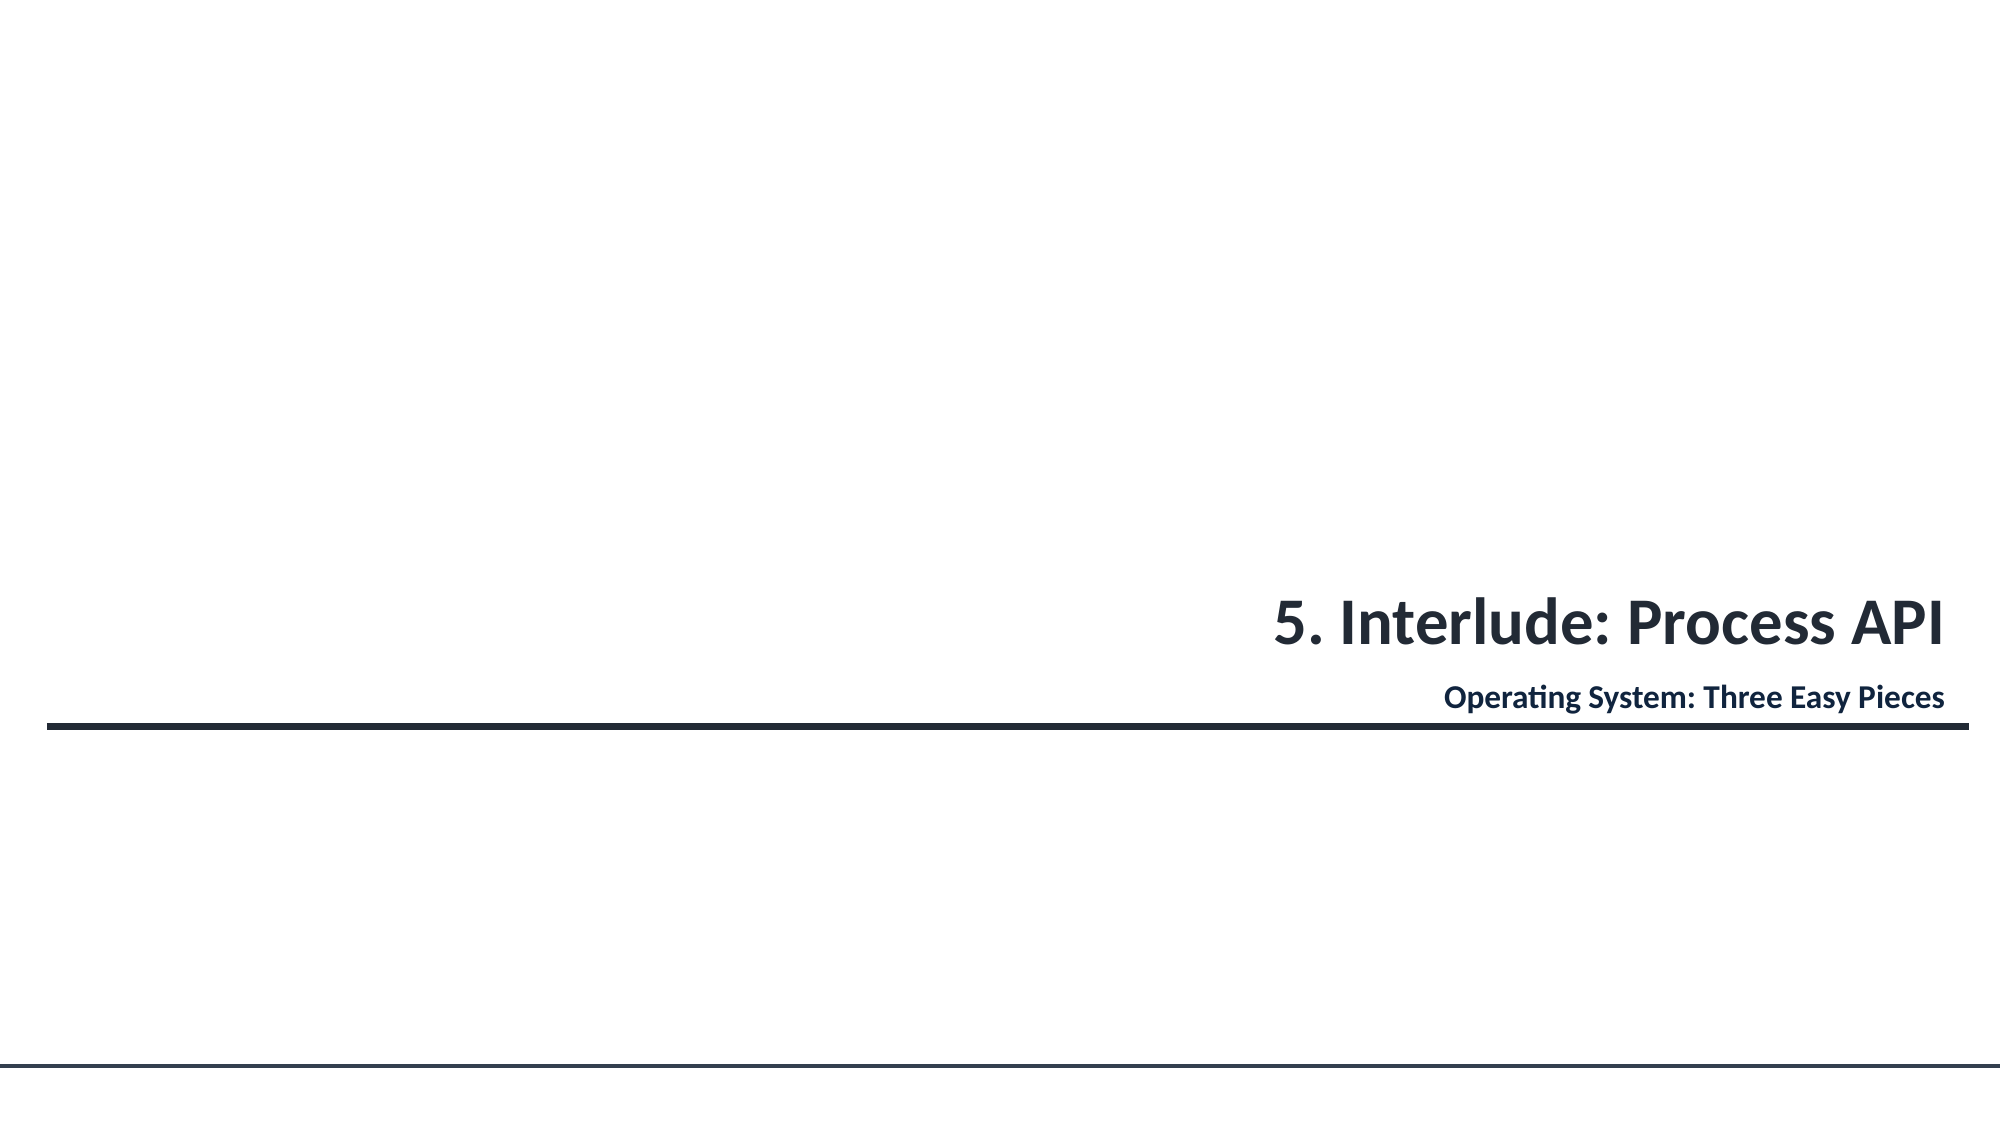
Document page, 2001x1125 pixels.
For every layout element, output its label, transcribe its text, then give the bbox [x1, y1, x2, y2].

list 5. Interlude: Process API Operating System: Three Easy Pieces [195, 476, 1961, 723]
